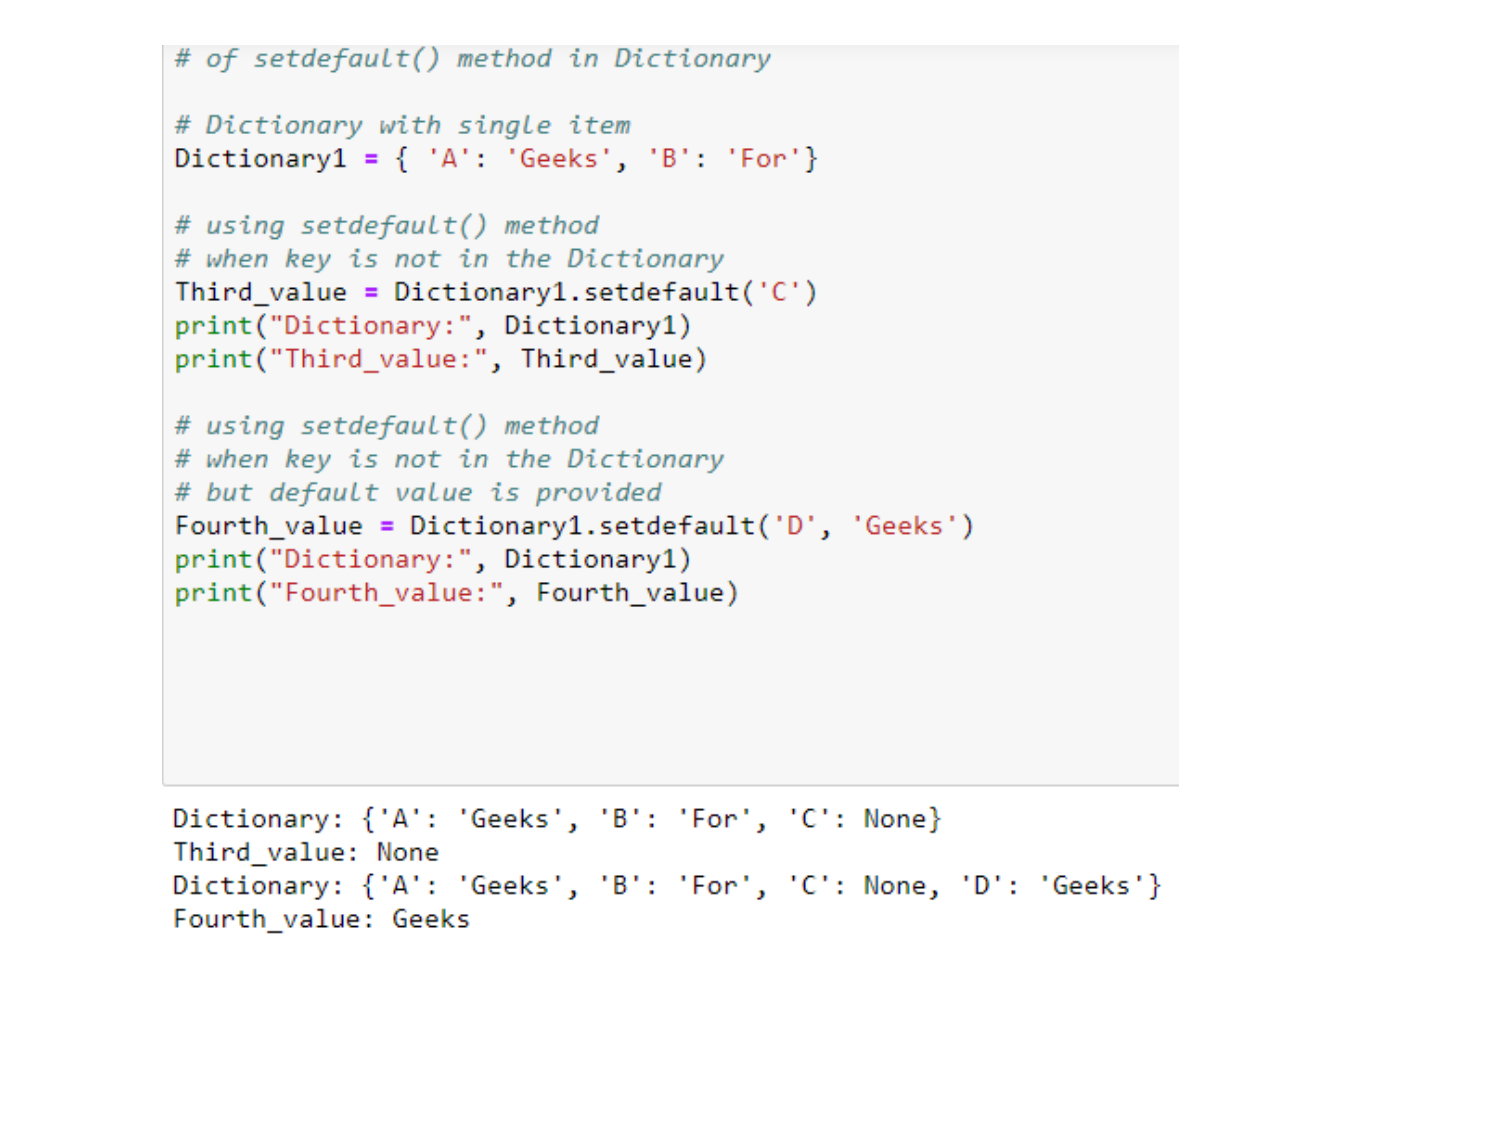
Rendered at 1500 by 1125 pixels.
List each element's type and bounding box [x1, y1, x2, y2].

picture [162, 45, 1179, 940]
